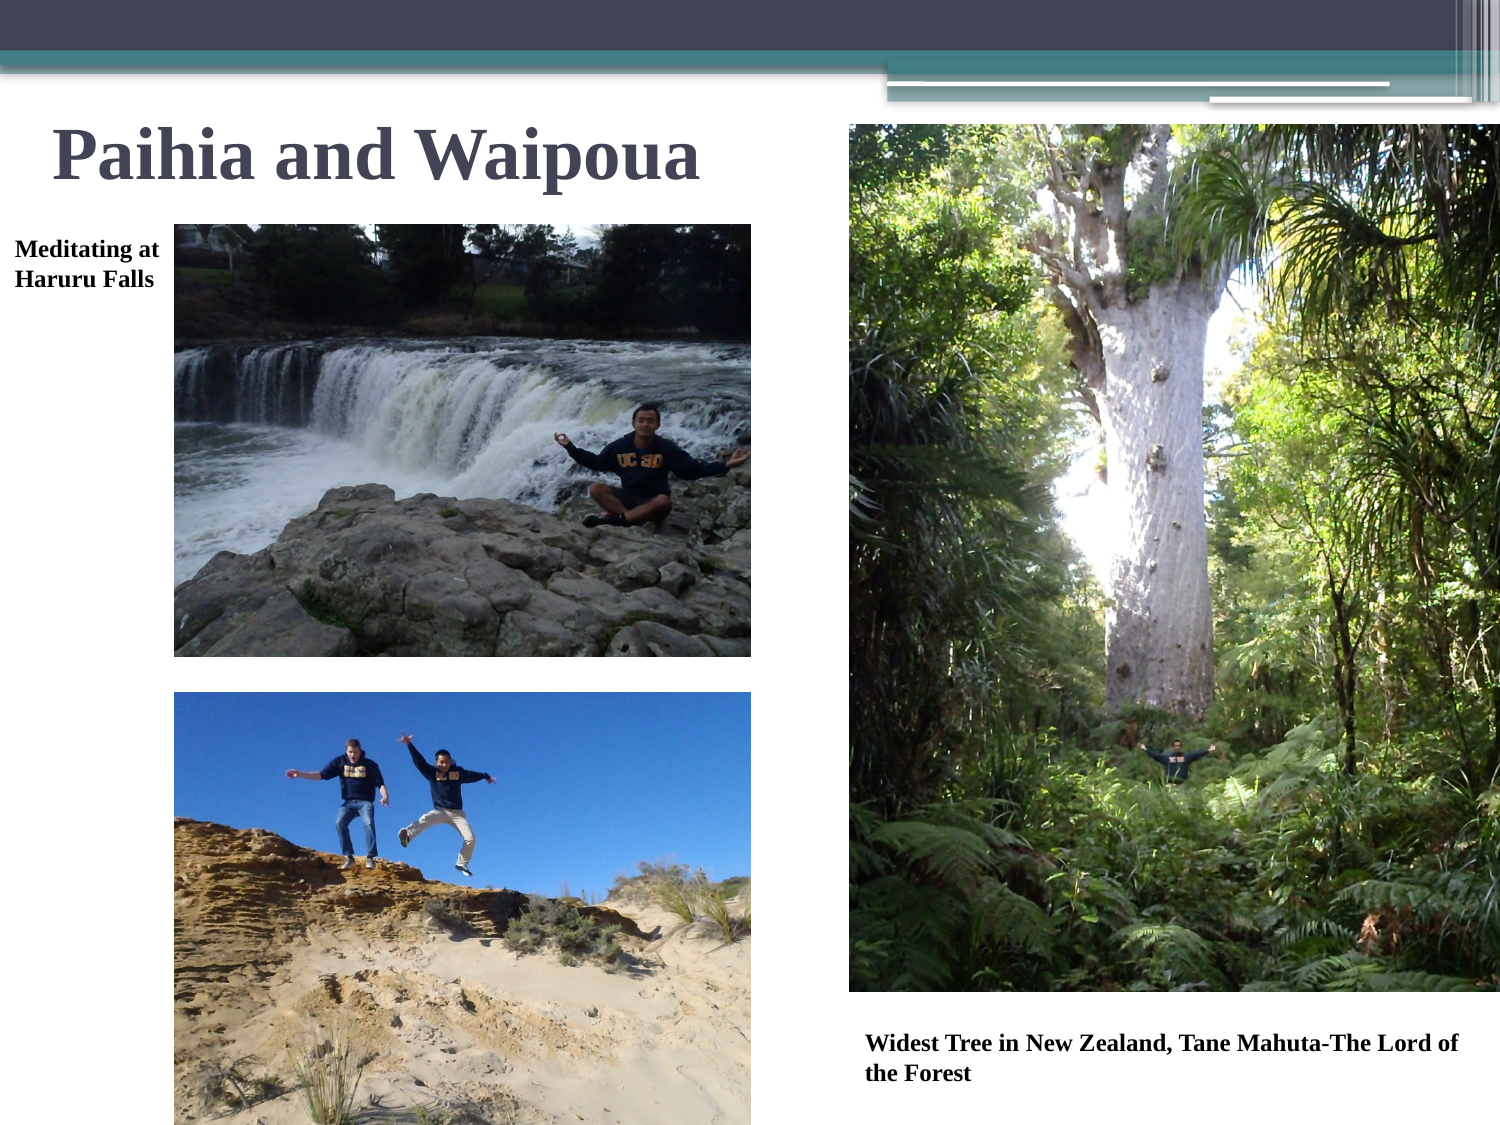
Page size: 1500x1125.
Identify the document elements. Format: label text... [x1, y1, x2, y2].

text_box Widest Tree in New Zealand, Tane Mahuta-The Lord of the Forest [849, 1018, 1500, 1094]
title Paihia and Waipoua [0, 62, 1350, 238]
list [174, 224, 752, 658]
text_box Meditating at Haruru Falls [0, 224, 171, 300]
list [849, 124, 1500, 992]
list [174, 692, 752, 1125]
